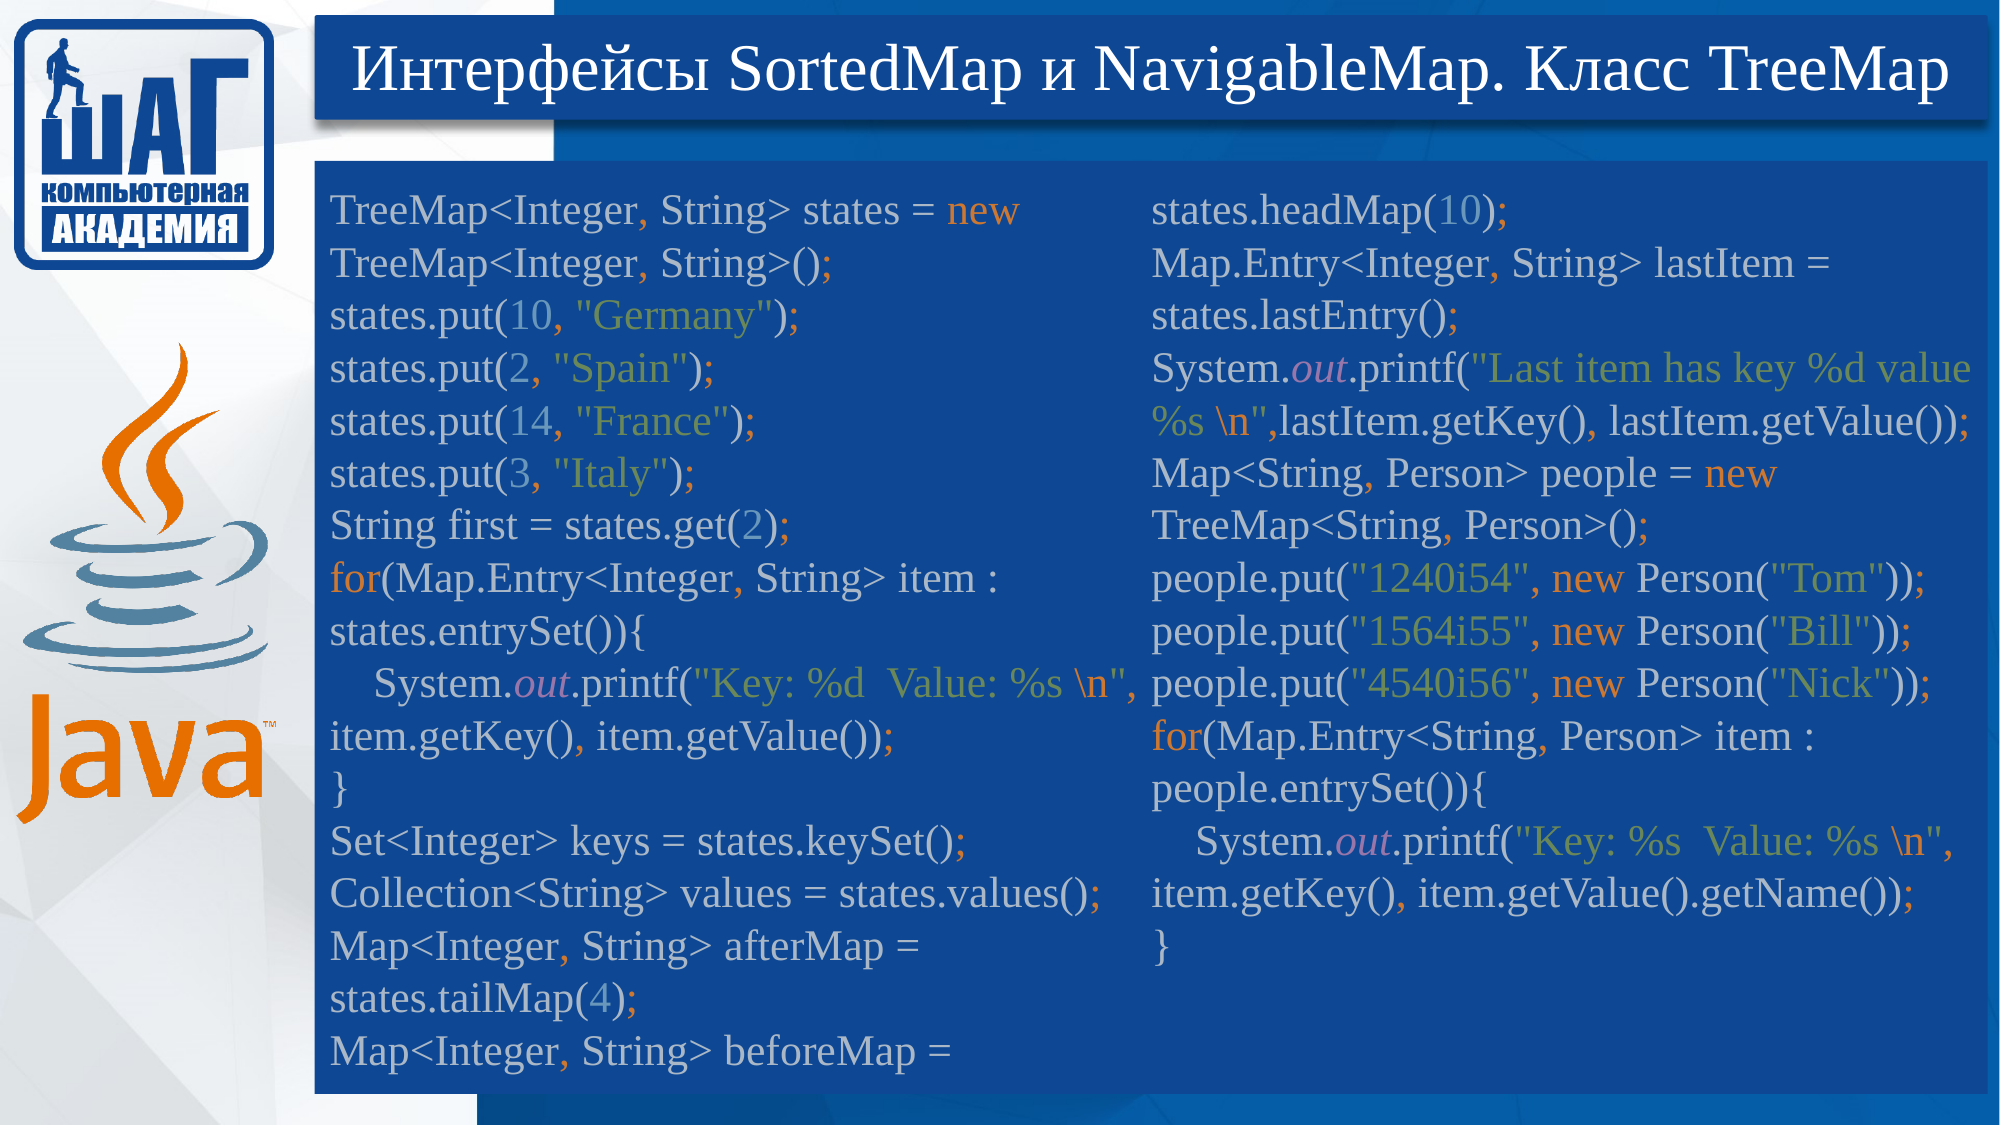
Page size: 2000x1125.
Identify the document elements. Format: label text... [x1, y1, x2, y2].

text_box Интерфейсы SortedMap и NavigableMap. Класс TreeMap [314, 15, 1988, 120]
picture [0, 0, 2000, 1125]
list TreeMap<Integer, String> states = new TreeMap<Integer, String>(); states.put(10, "Germany"); states.put(2, "Spain"); states.put(14, "France"); states.put(3, "Italy"); String first = states.get(2); for(Map.Entry<Integer, String> item : states.entrySet()){ System.out.printf("Key: %d Value: %s \n", item.getKey(), item.getValue()); } Set<Integer> keys = states.keySet(); Collection<String> values = states.values(); Map<Integer, String> afterMap = states.tailMap(4); Map<Integer, String> beforeMap = states.headMap(10); Map.Entry<Integer, String> lastItem = states.lastEntry(); System.out.printf("Last item has key %d value %s \n",lastItem.getKey(), lastItem.getValue()); Map<String, Person> people = new TreeMap<String, Person>(); people.put("1240i54", new Person("Tom")); people.put("1564i55", new Person("Bill")); people.put("4540i56", new Person("Nick")); for(Map.Entry<String, Person> item : people.entrySet()){ System.out.printf("Key: %s Value: %s \n", item.getKey(), item.getValue().getName()); } [314, 160, 1988, 1094]
